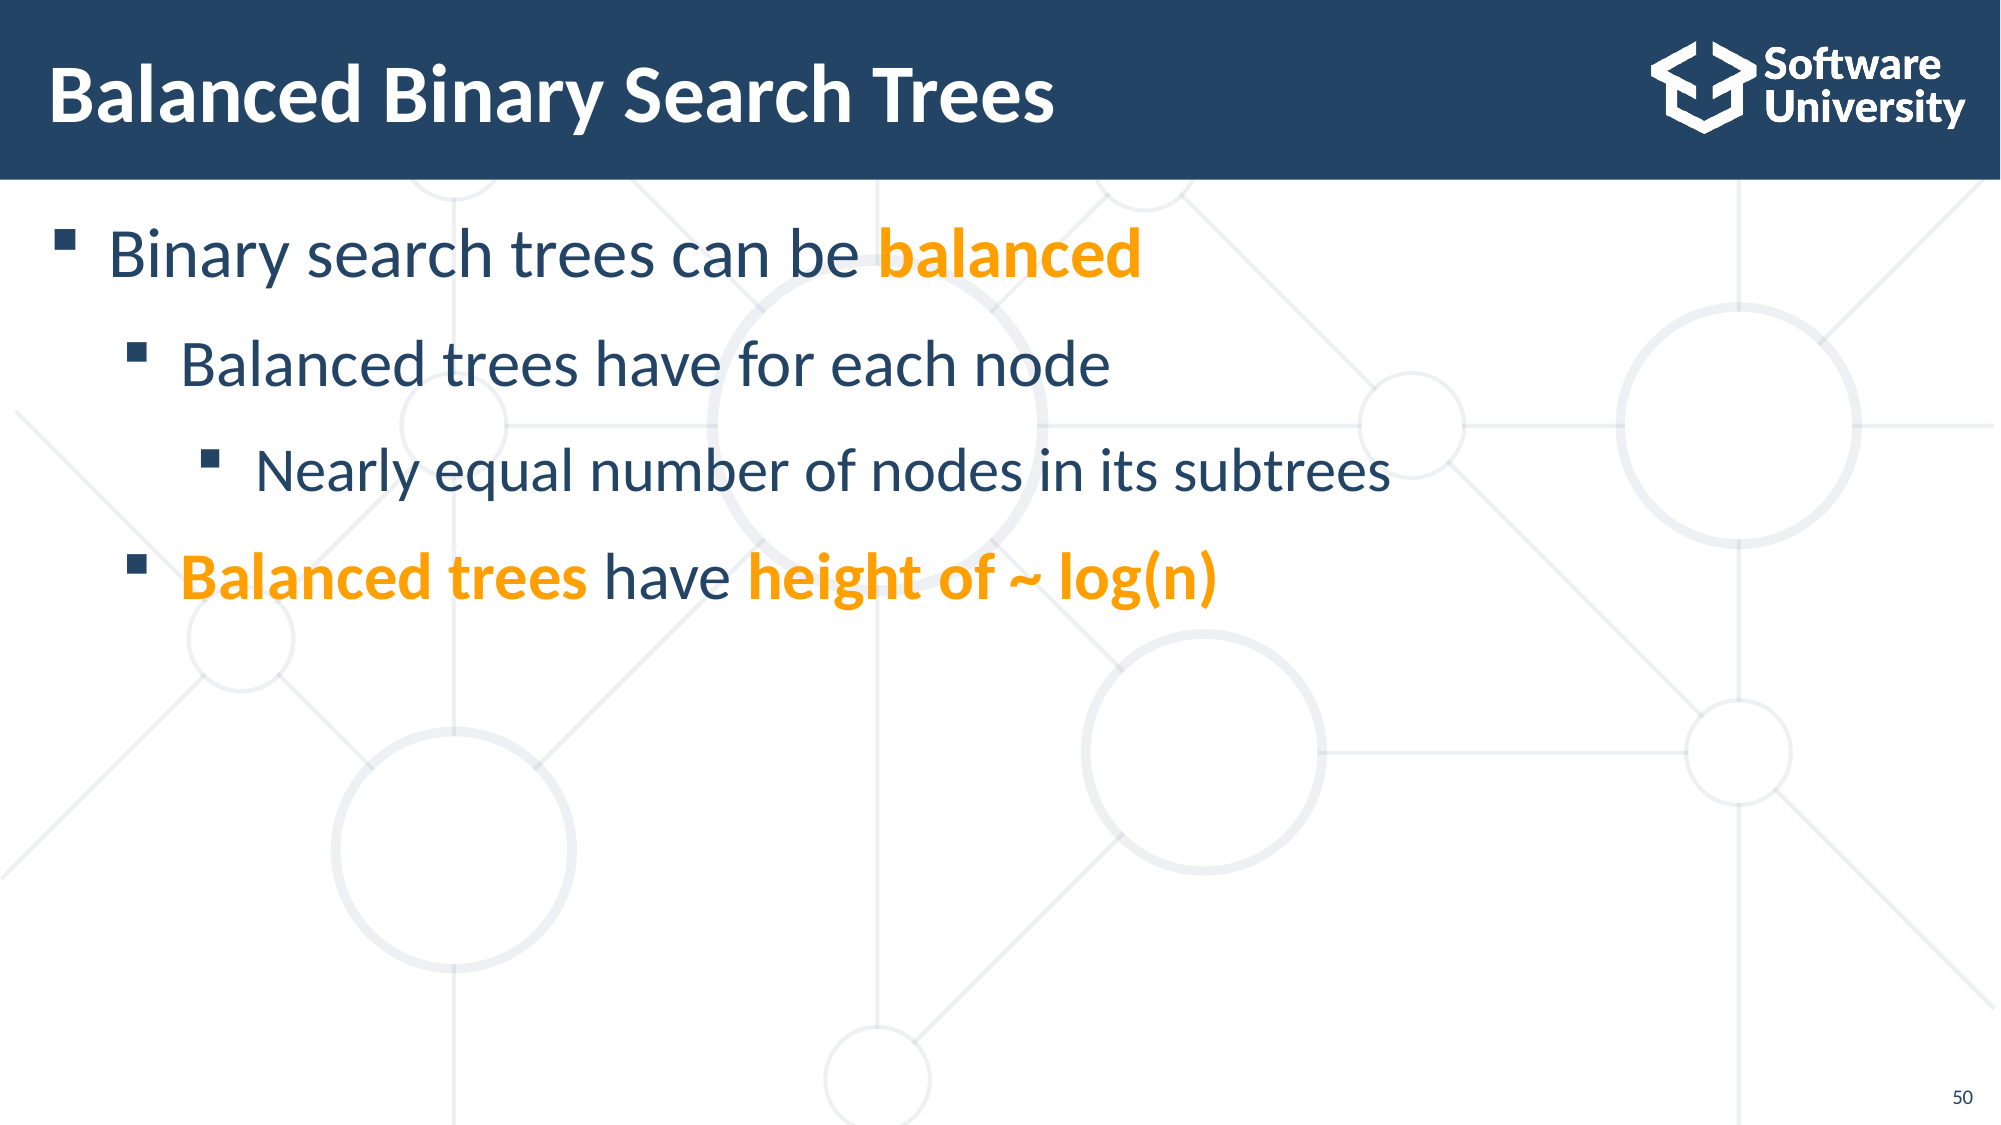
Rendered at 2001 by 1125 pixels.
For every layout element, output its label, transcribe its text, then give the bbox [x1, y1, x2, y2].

title Balanced Binary Search Trees [31, 16, 1625, 162]
picture [1651, 41, 1966, 134]
list Binary search trees can be balanced Balanced trees have for each node Nearly equal number of nodes in its subtrees Balanced trees have height of ~ log(n) [31, 196, 1970, 1104]
slide_number 50 [1927, 1067, 1989, 1117]
